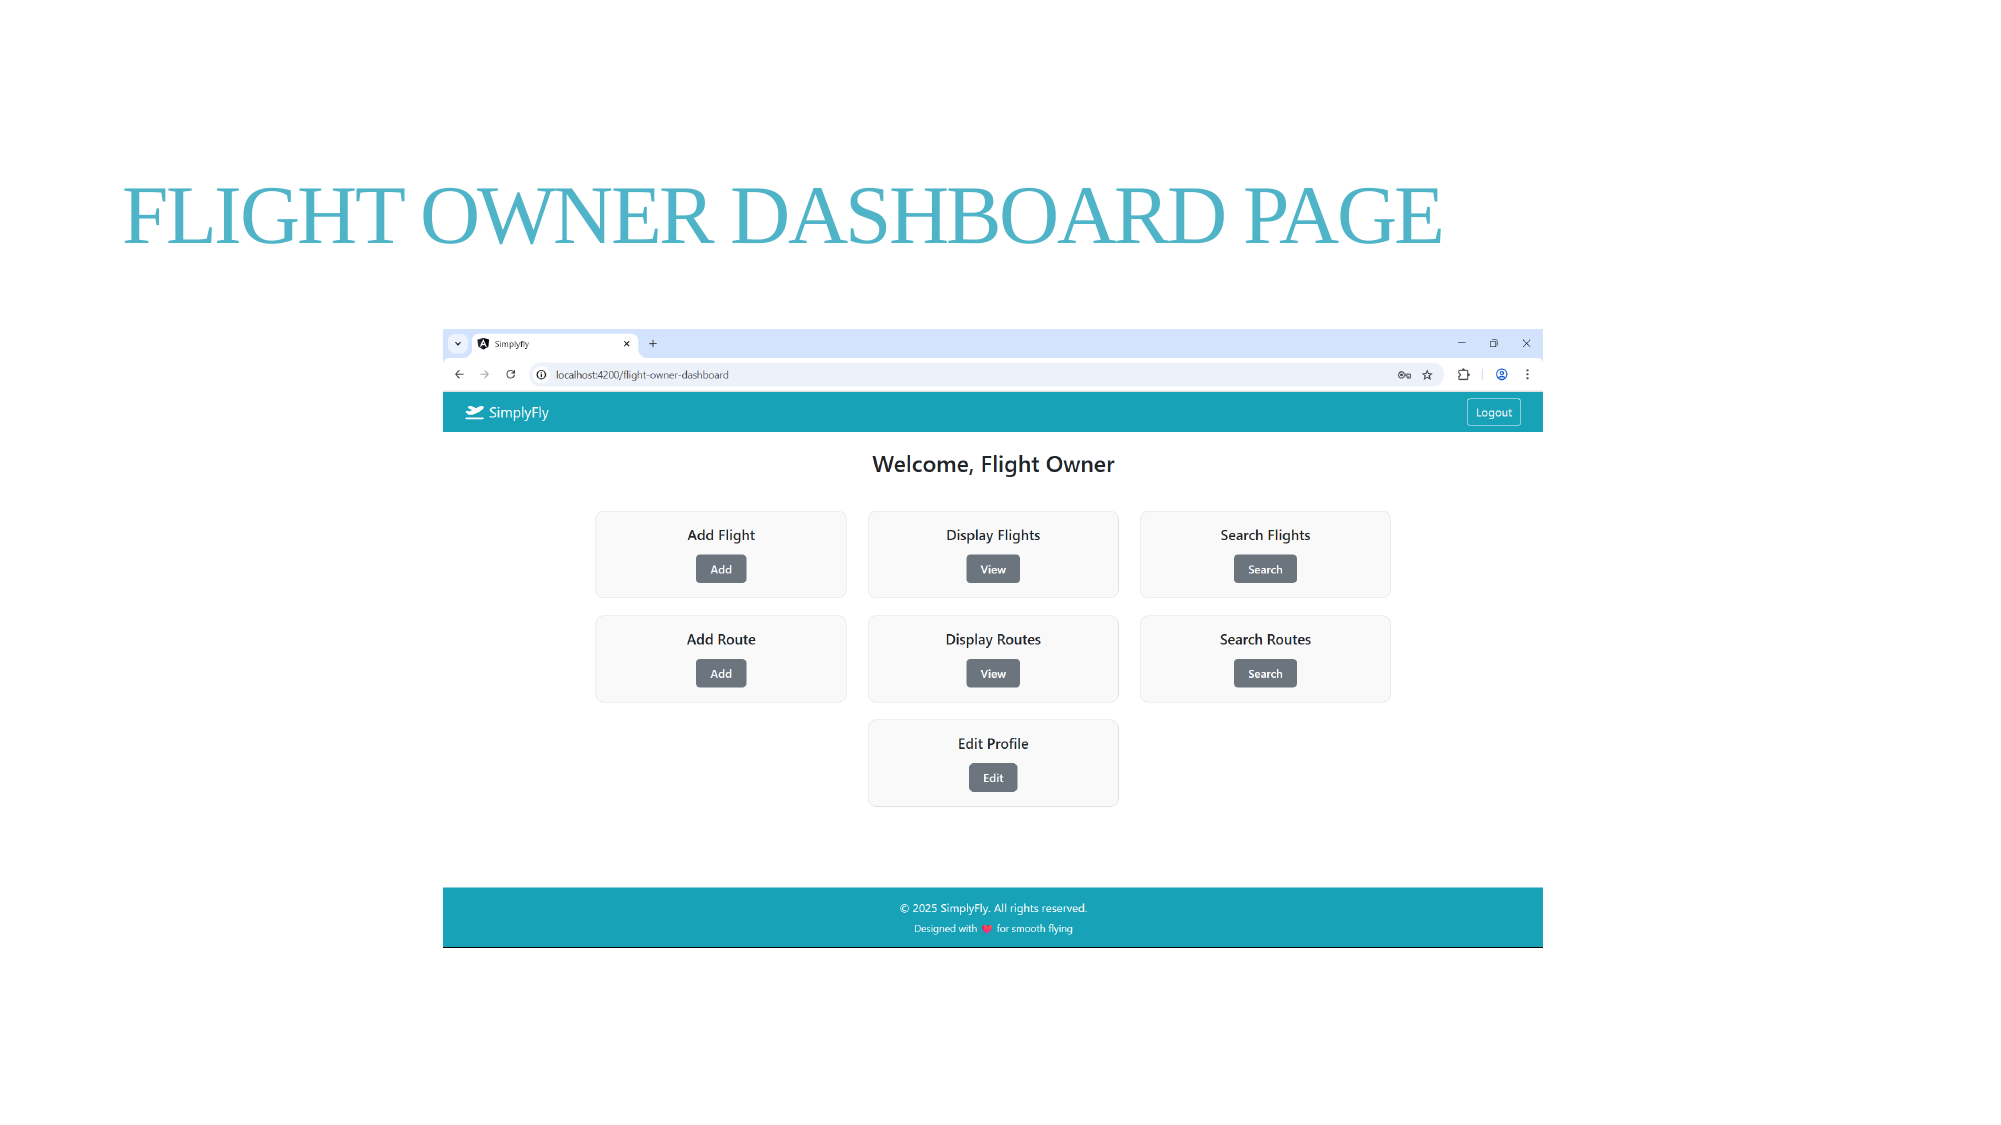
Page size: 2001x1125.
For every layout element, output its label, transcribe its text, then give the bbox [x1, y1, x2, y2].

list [443, 329, 1543, 949]
title FLIGHT OWNER DASHBOARD PAGE [107, 81, 1875, 354]
